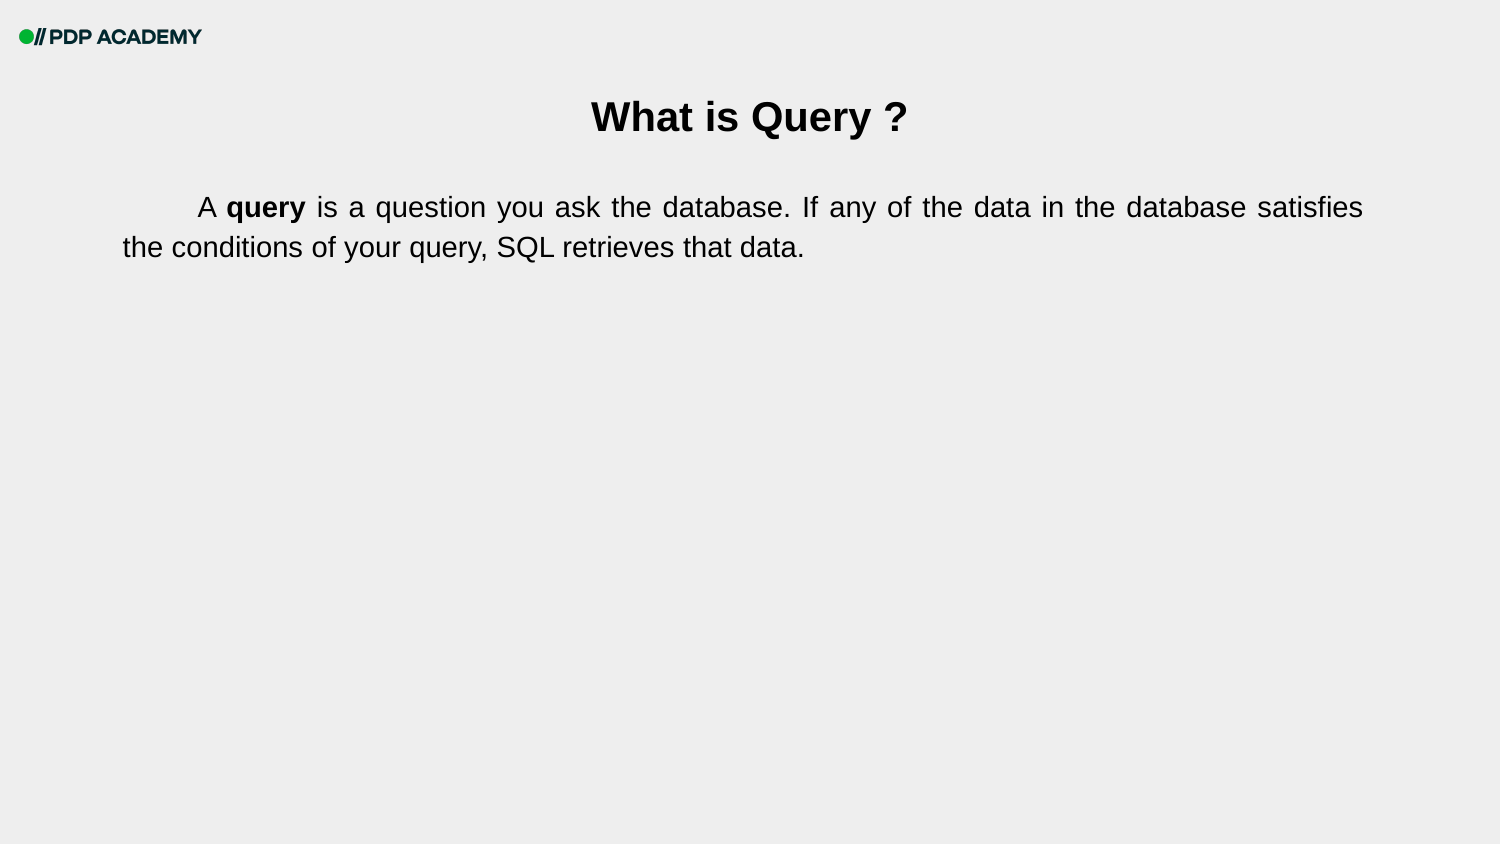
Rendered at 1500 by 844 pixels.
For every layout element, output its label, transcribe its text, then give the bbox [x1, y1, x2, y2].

picture [2, 0, 218, 78]
title What is Query ? [0, 67, 1500, 162]
title A query is a question you ask the database. If any of the data in the database satisfies the conditions of your query, SQL retrieves that data. [107, 167, 1381, 339]
